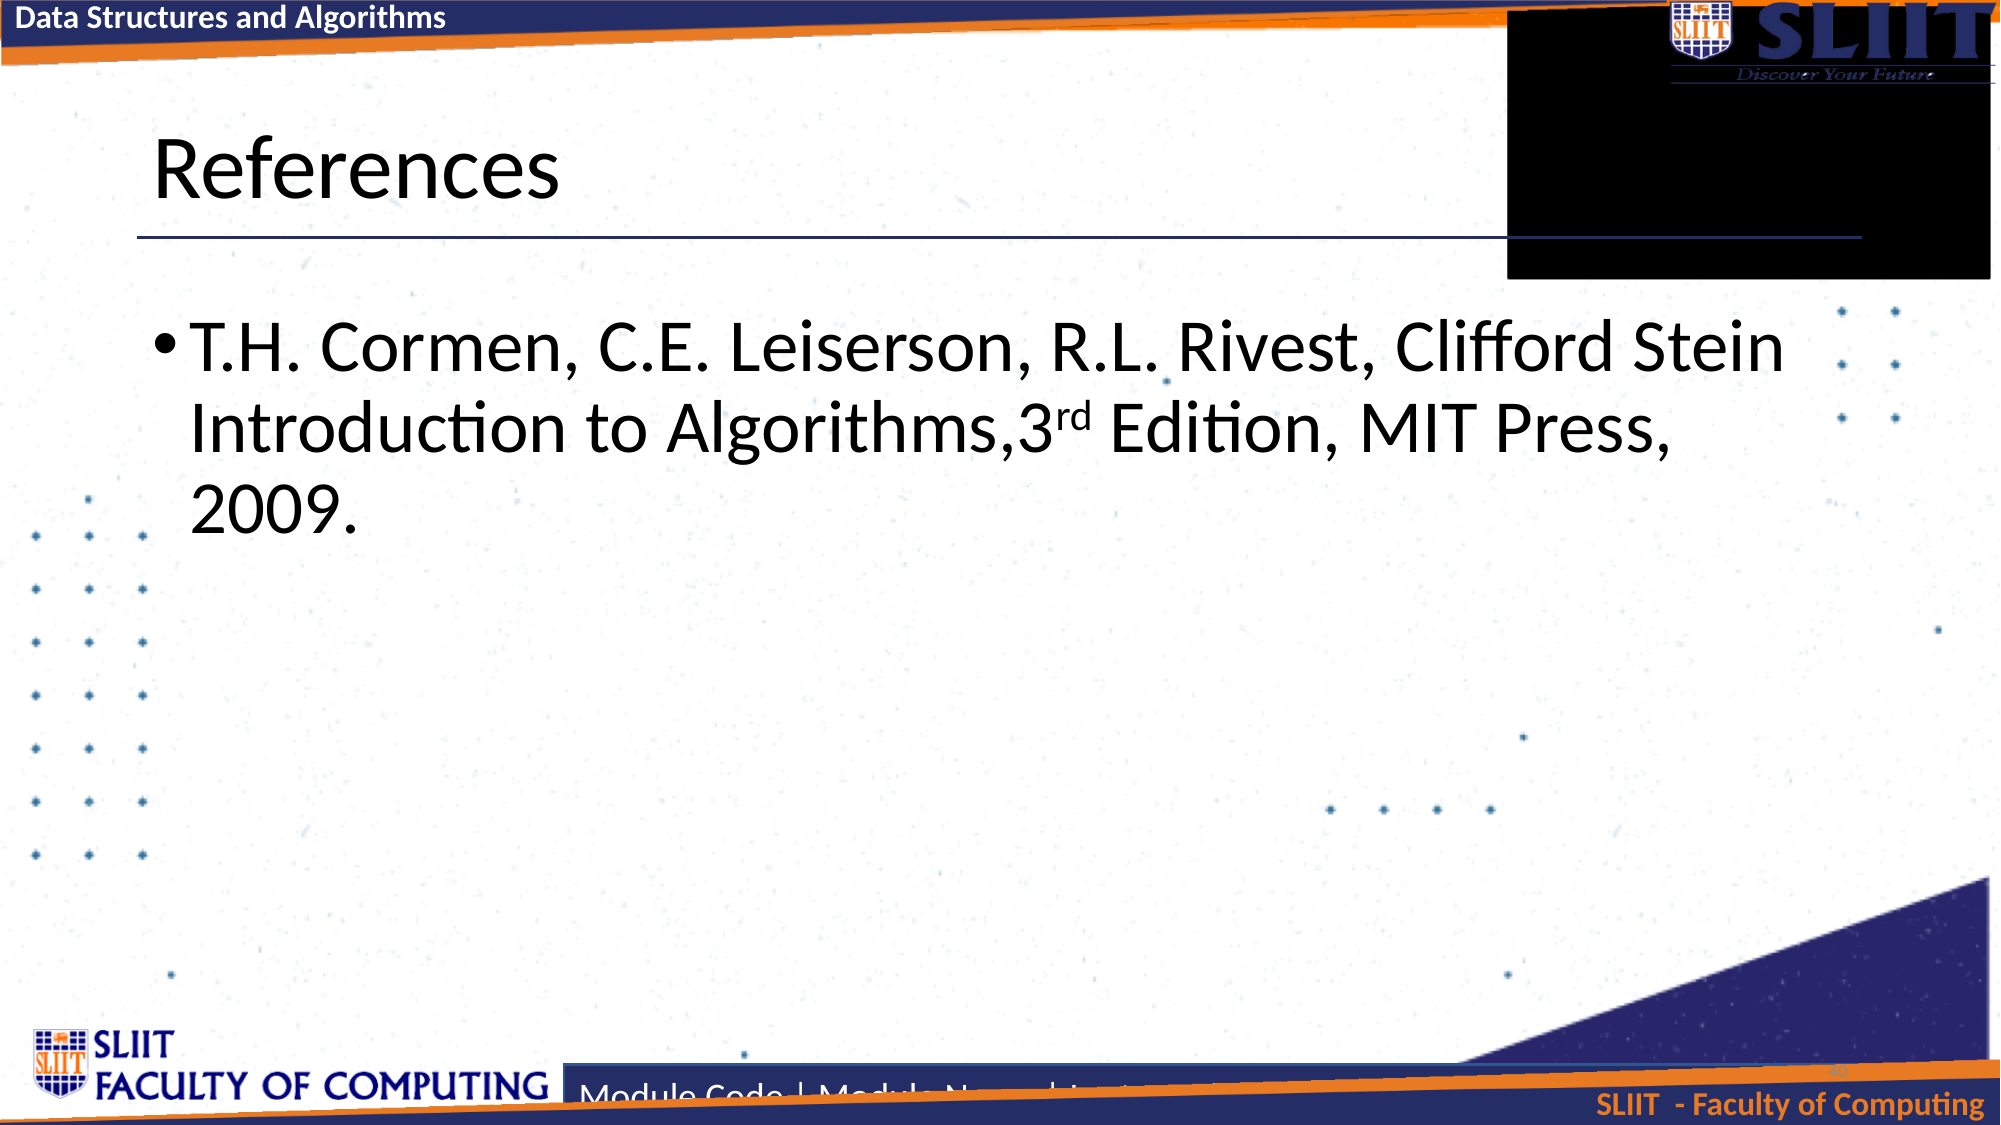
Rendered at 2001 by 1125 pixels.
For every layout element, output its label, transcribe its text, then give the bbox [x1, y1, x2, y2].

title References [137, 59, 1863, 278]
slide_number 40 [1412, 1042, 1863, 1103]
list T.H. Cormen, C.E. Leiserson, R.L. Rivest, Clifford Stein Introduction to Algorithms,3rd Edition, MIT Press, 2009. [137, 299, 1863, 1014]
picture [0, 0, 2000, 1125]
